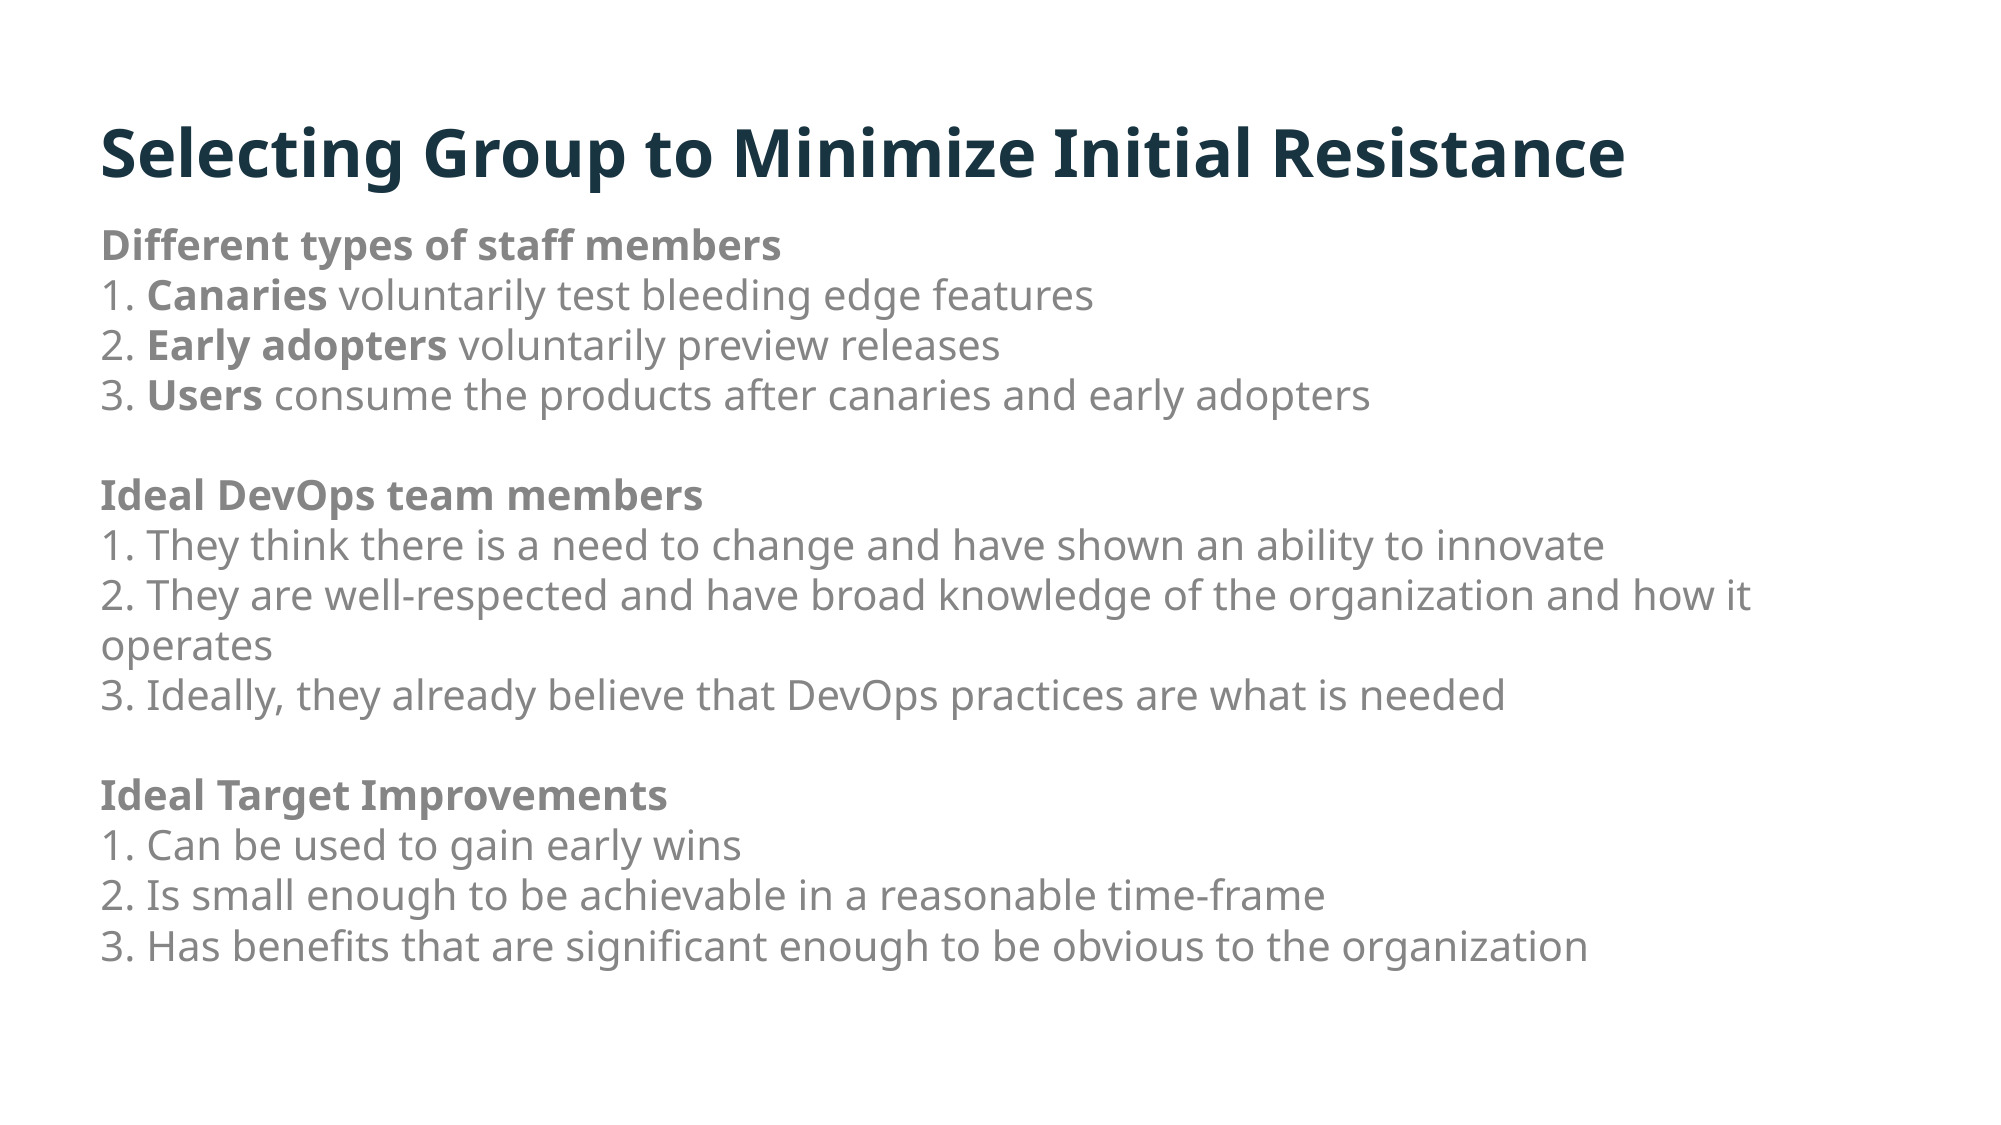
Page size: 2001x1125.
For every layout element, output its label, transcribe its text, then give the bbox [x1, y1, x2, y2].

title Selecting Group to Minimize Initial Resistance [80, 90, 1985, 216]
title Different types of staff members 1. Canaries voluntarily test bleeding edge features 2. Early adopters voluntarily preview releases 3. Users consume the products after canaries and early adopters Ideal DevOps team members 1. They think there is a need to change and have shown an ability to innovate 2. They are well-respected and have broad knowledge of the organization and how it operates 3. Ideally, they already believe that DevOps practices are what is needed Ideal Target Improvements 1. Can be used to gain early wins 2. Is small enough to be achievable in a reasonable time-frame 3. Has benefits that are significant enough to be obvious to the organization [80, 198, 1888, 1053]
